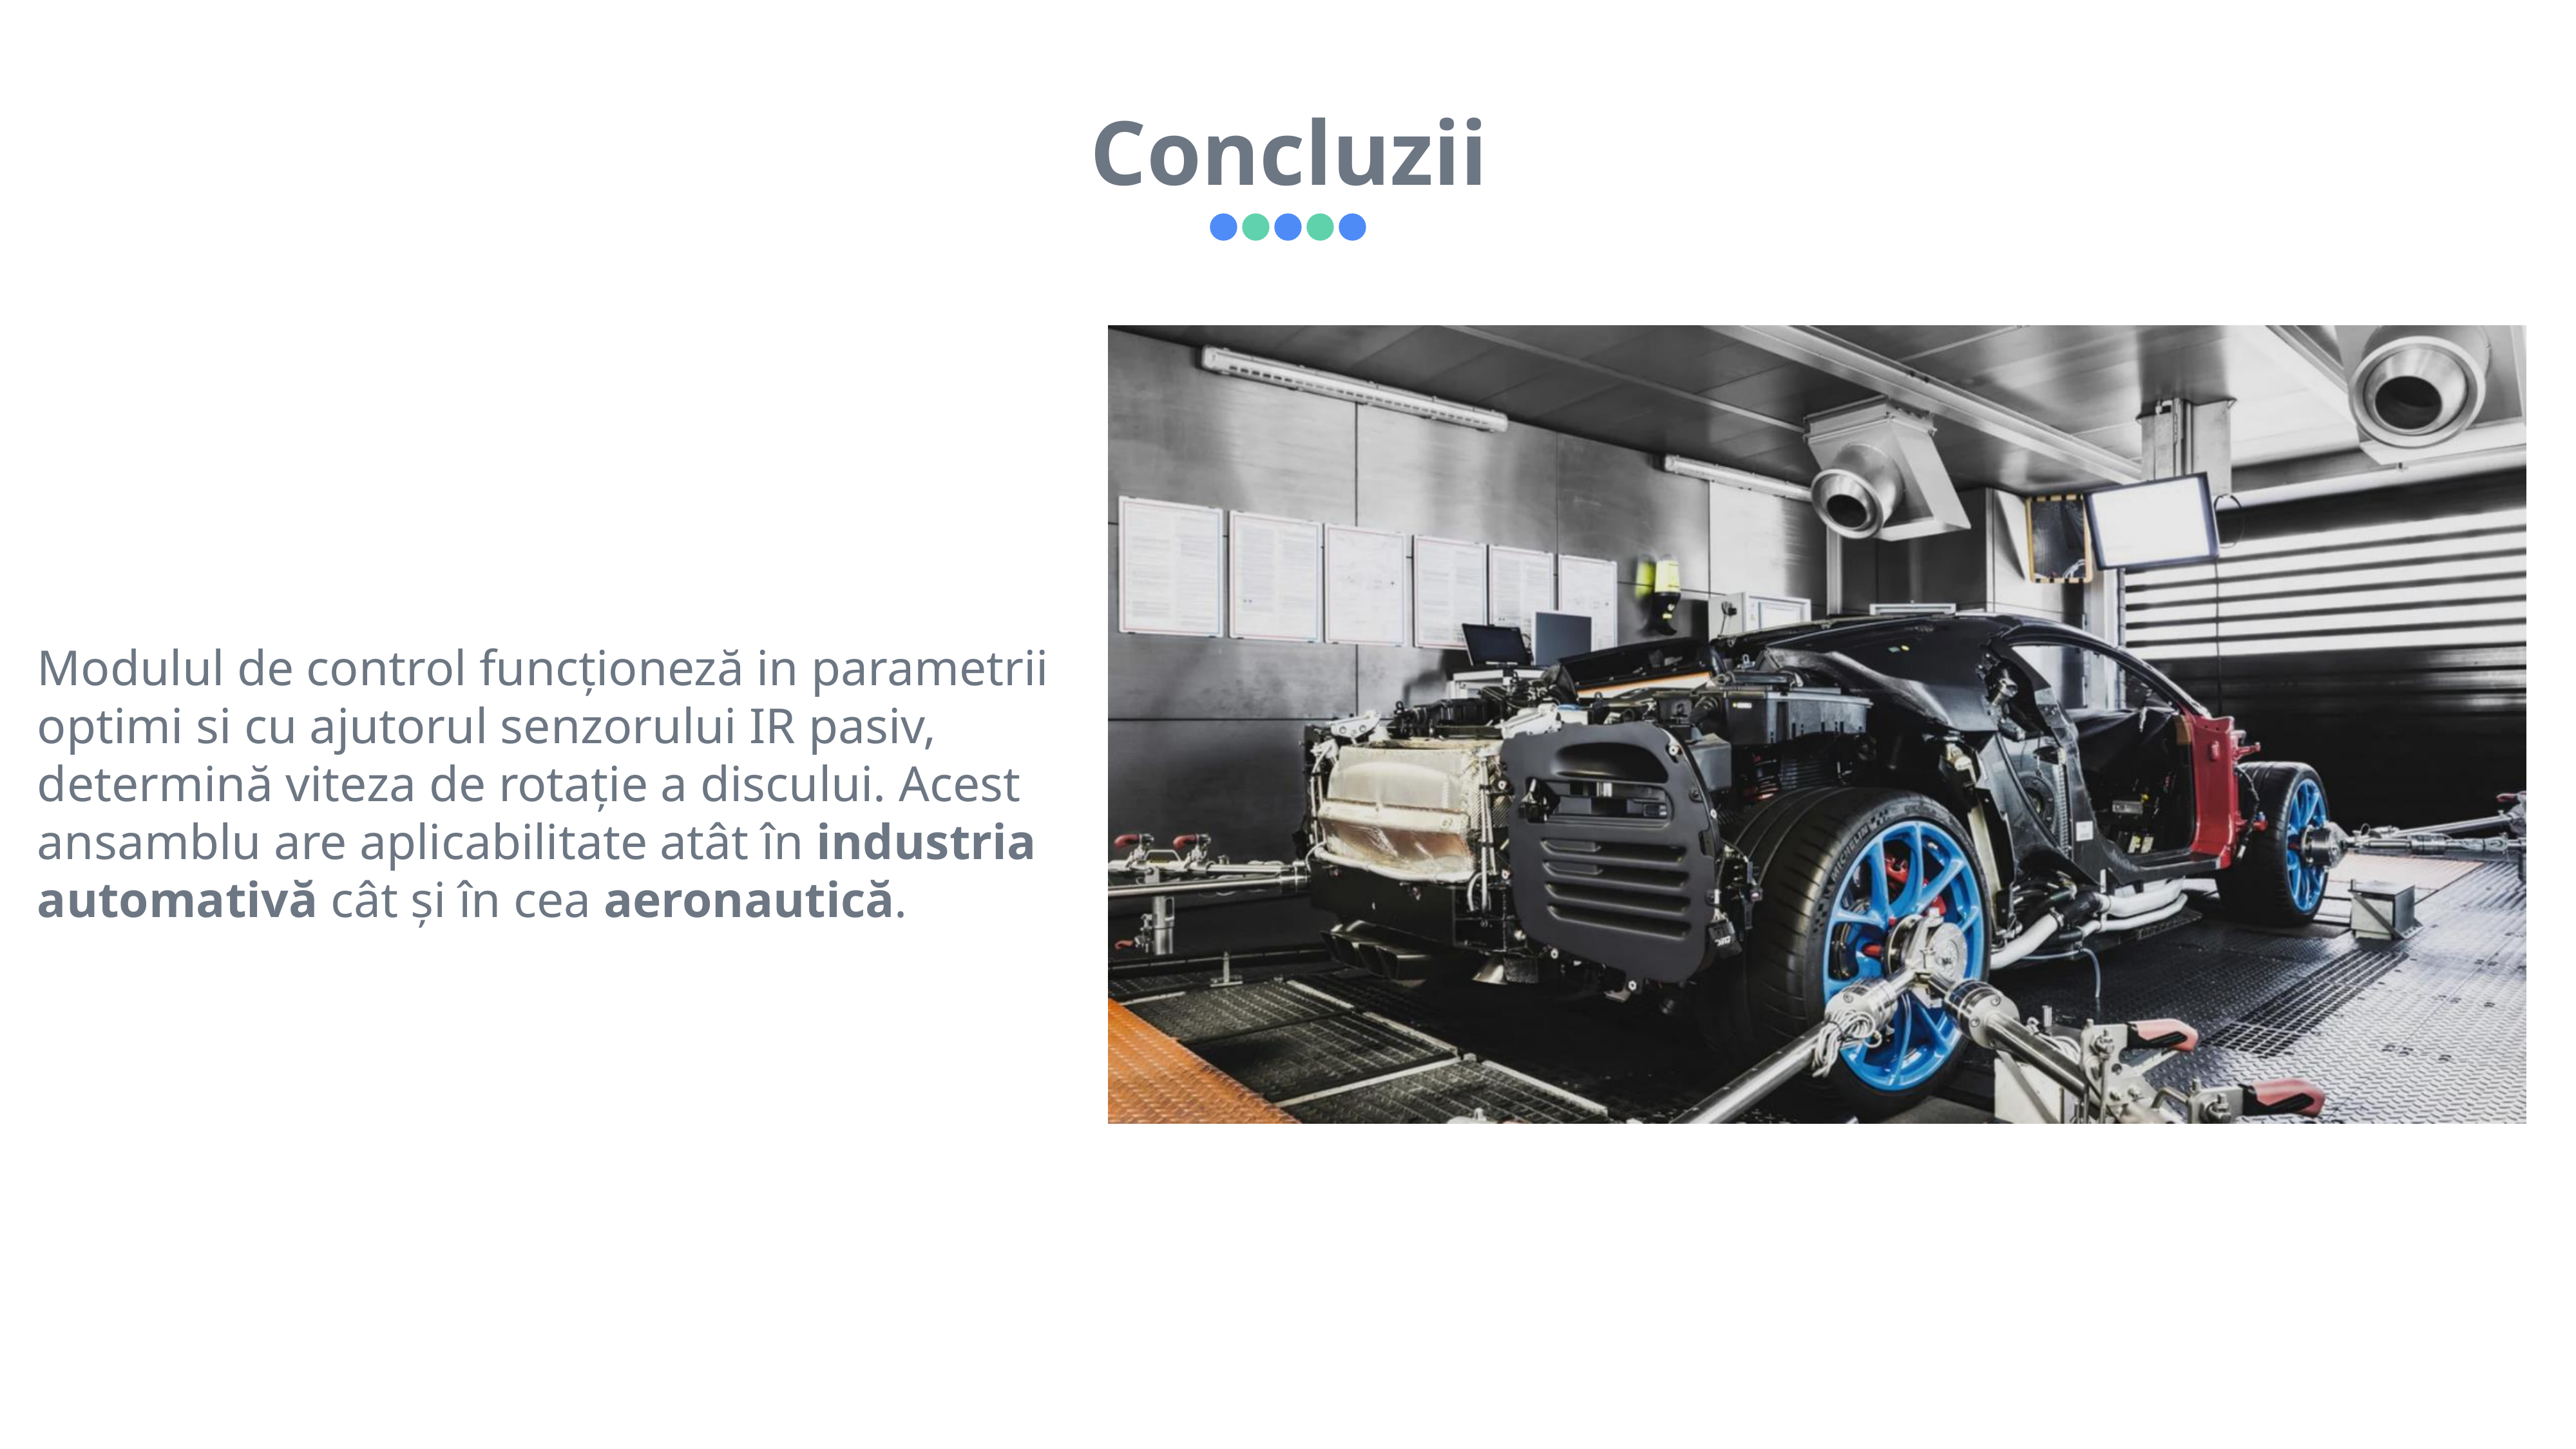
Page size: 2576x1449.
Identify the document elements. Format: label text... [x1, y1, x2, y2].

text_box Concluzii [1090, 96, 1488, 203]
text_box Modulul de control funcționeză in parametrii optimi si cu ajutorul senzorului IR pasiv, determină viteza de rotație a discului. Acest ansamblu are aplicabilitate atât în industria automativă cât și în cea aeronautică. [28, 632, 2249, 1449]
picture [1108, 325, 2526, 1124]
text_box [1210, 213, 1366, 241]
